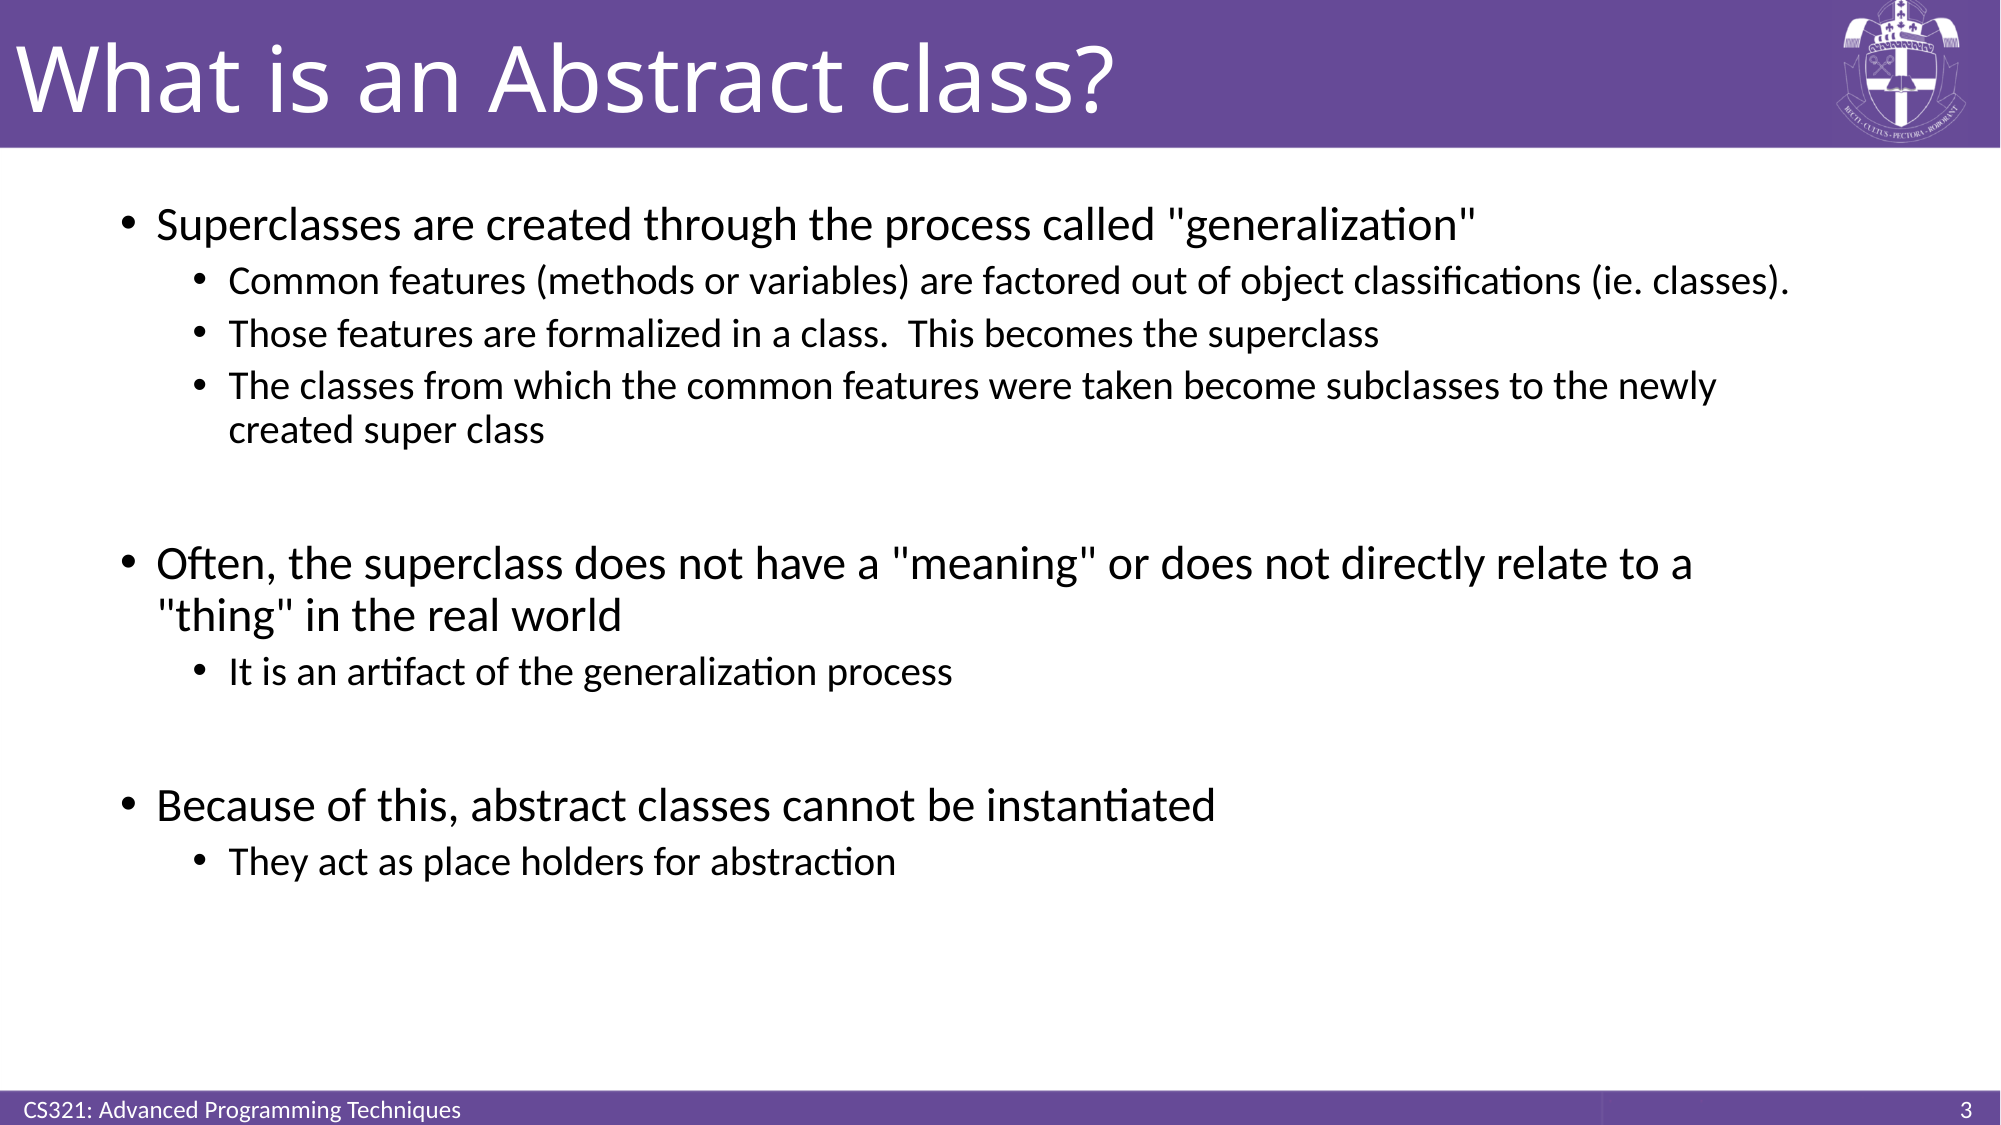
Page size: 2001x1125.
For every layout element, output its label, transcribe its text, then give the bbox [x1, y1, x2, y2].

picture [0, 0, 2001, 1125]
list Superclasses are created through the process called "generalization" Common features (methods or variables) are factored out of object classifications (ie. classes). Those features are formalized in a class. This becomes the superclass The classes from which the common features were taken become subclasses to the newly created super class Often, the superclass does not have a "meaning" or does not directly relate to a "thing" in the real world It is an artifact of the generalization process Because of this, abstract classes cannot be instantiated They act as place holders for abstraction [105, 191, 1831, 906]
slide_number 3 [1862, 1078, 1994, 1125]
footer CS321: Advanced Programming Techniques [8, 1078, 499, 1125]
title What is an Abstract class? [0, 0, 1725, 192]
